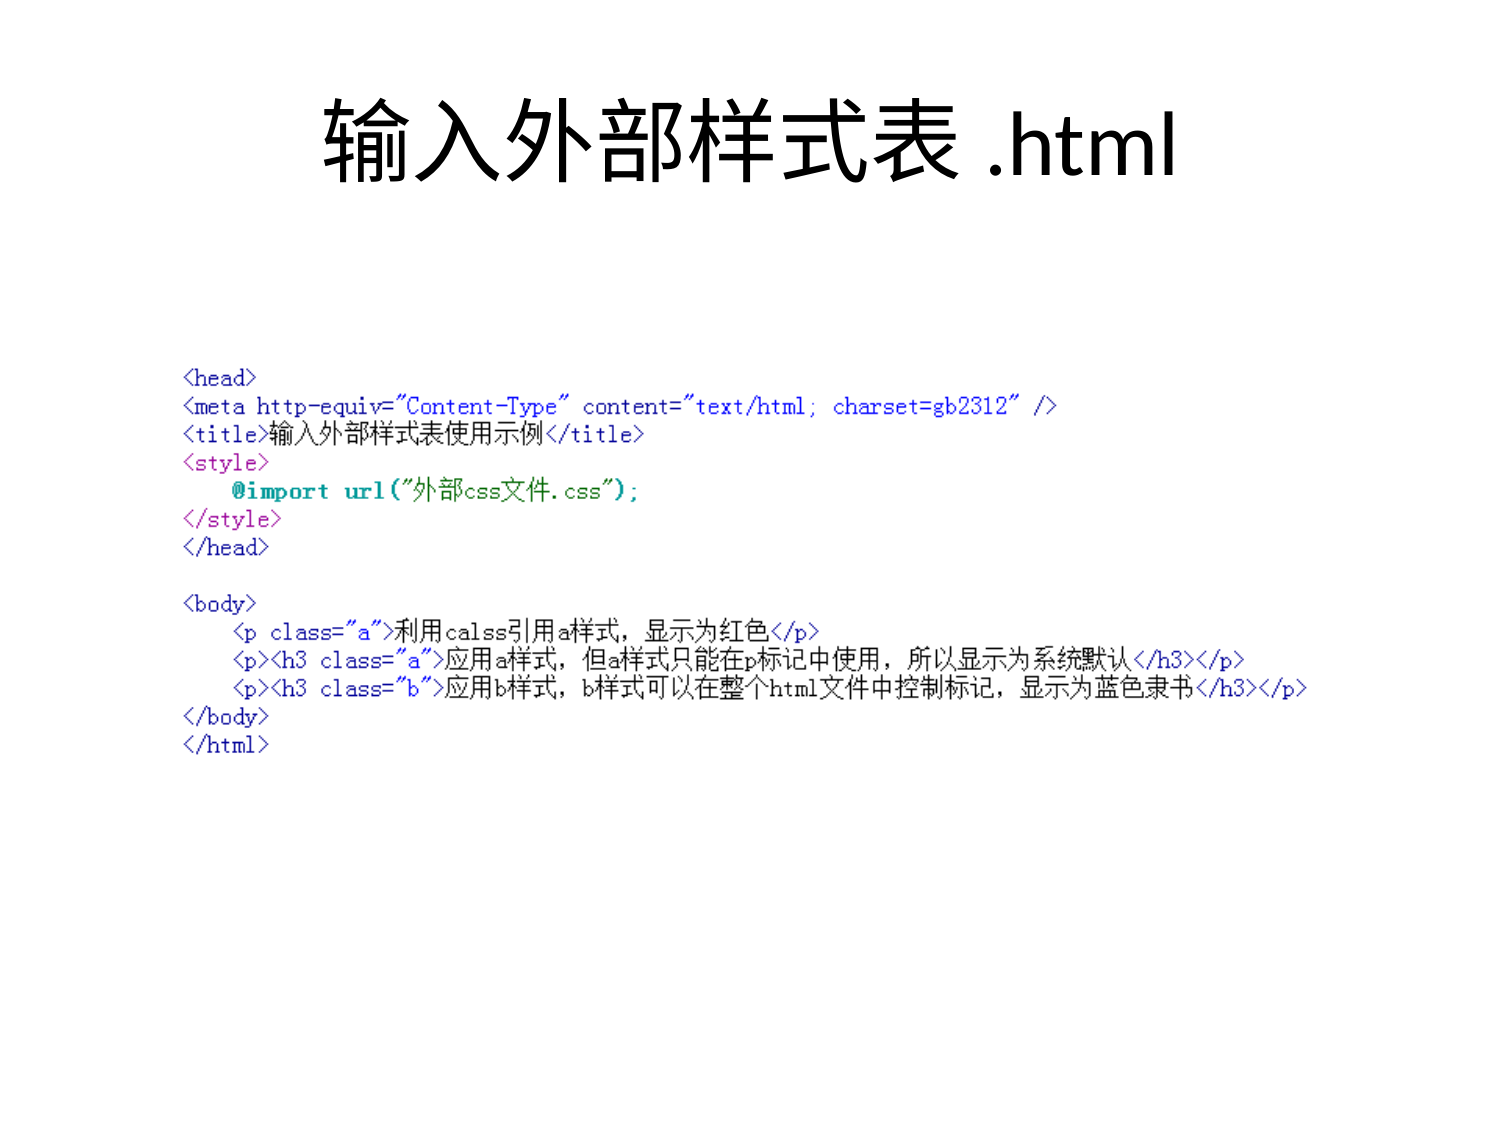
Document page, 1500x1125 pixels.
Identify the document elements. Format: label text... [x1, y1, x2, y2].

picture [180, 361, 1319, 764]
title 输入外部样式表.html [75, 45, 1425, 233]
